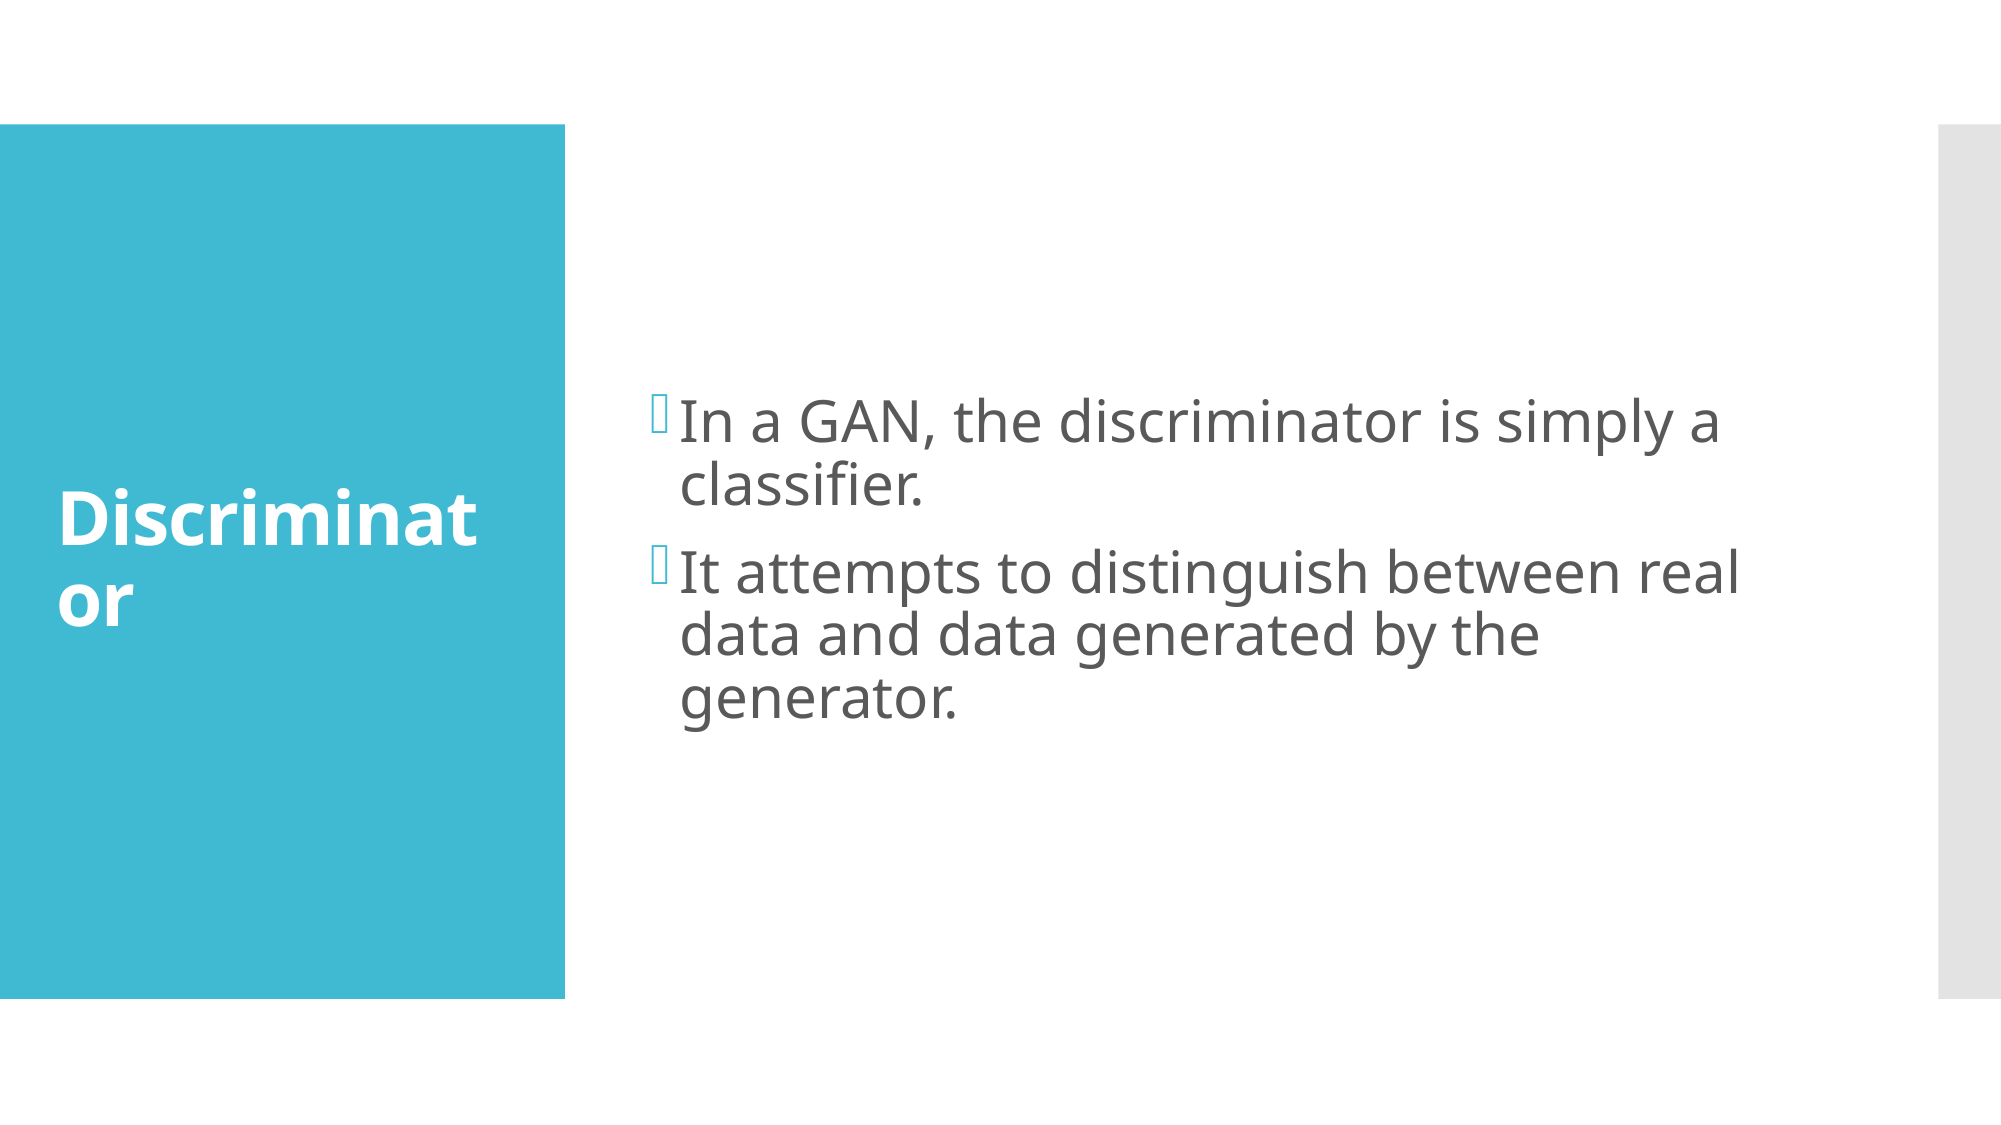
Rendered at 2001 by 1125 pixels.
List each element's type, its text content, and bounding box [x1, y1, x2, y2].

list In a GAN, the discriminator is simply a classifier. It attempts to distinguish between real data and data generated by the generator. [634, 141, 1835, 982]
title Discriminator [41, 184, 525, 940]
